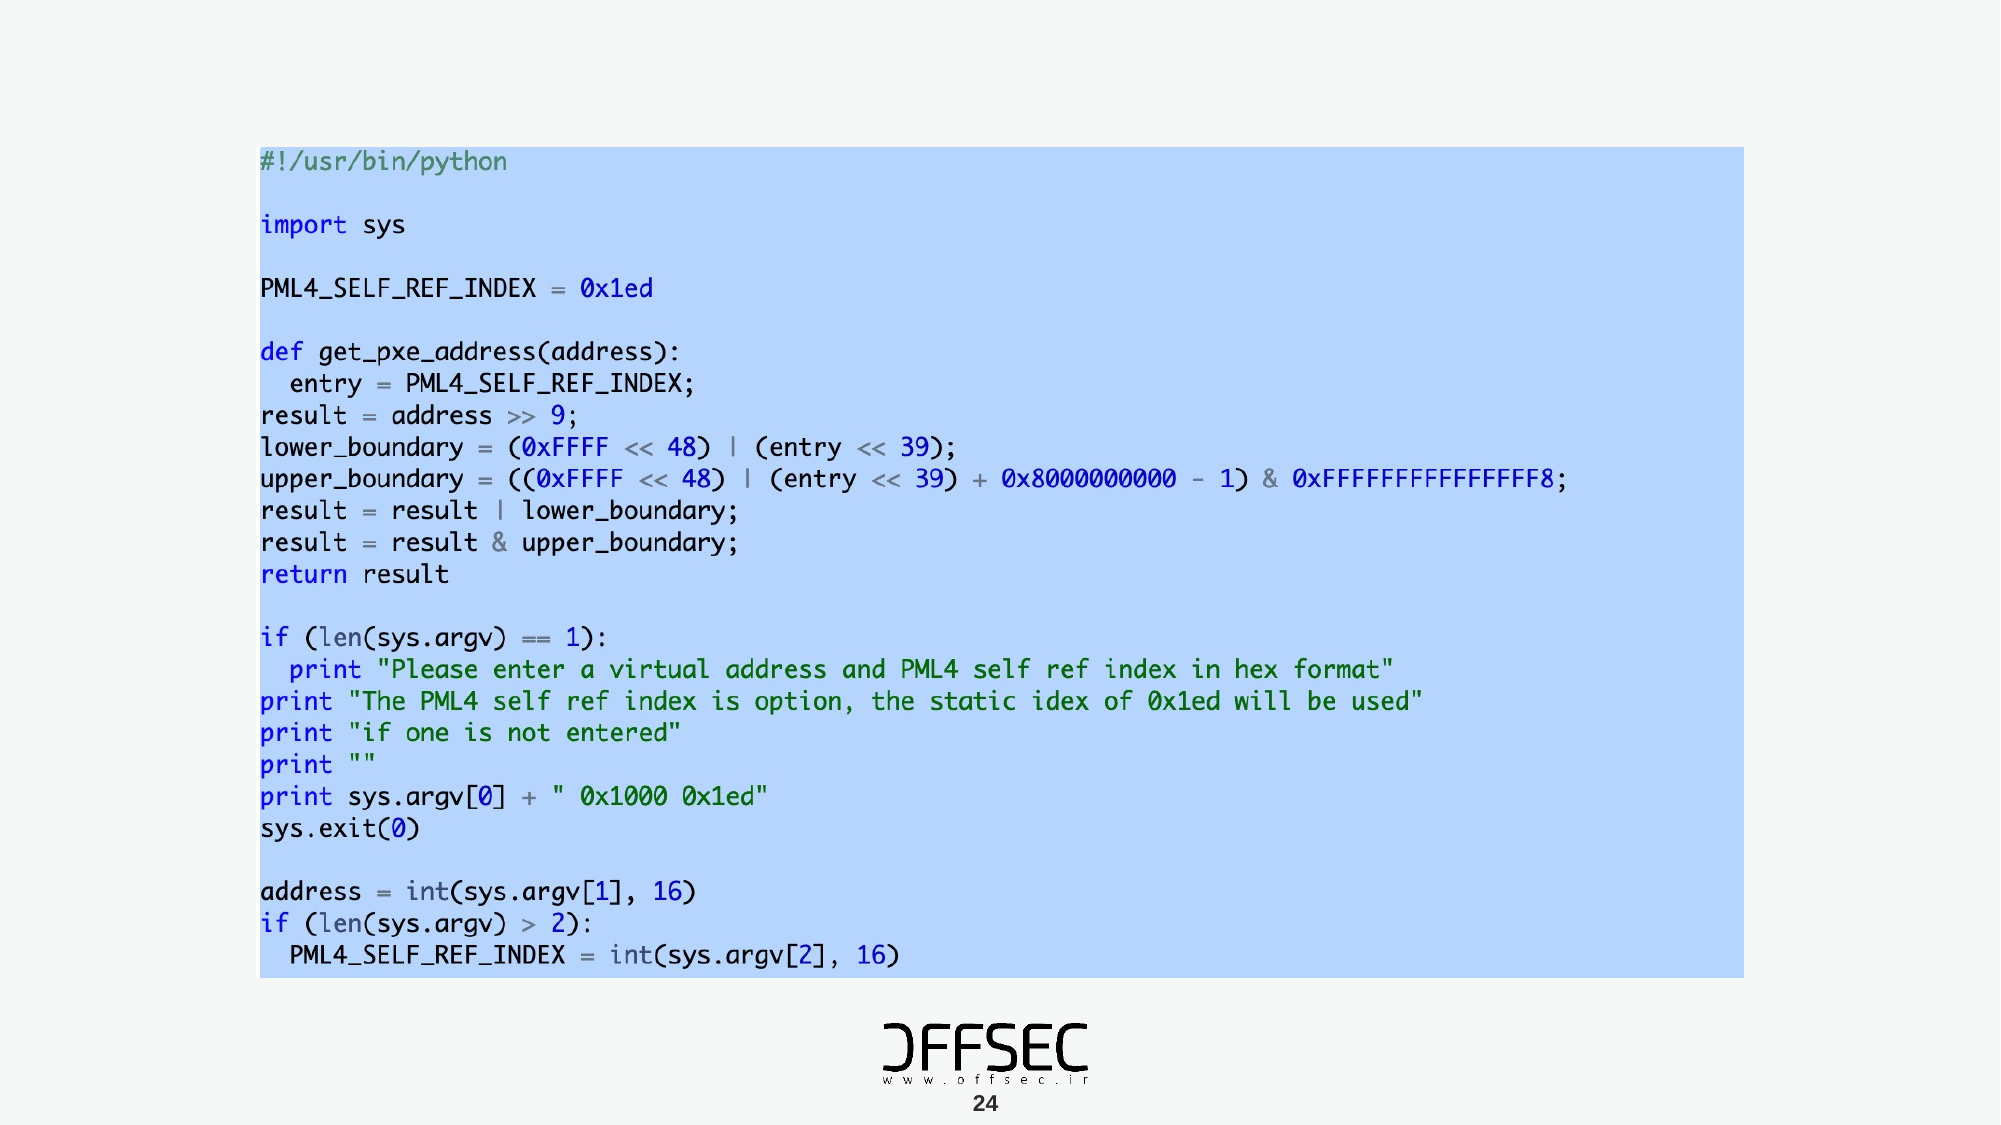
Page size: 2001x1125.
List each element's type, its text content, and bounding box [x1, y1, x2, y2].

text_box [256, 147, 1744, 978]
picture [873, 1015, 1098, 1090]
text_box 24 [968, 1090, 1003, 1116]
